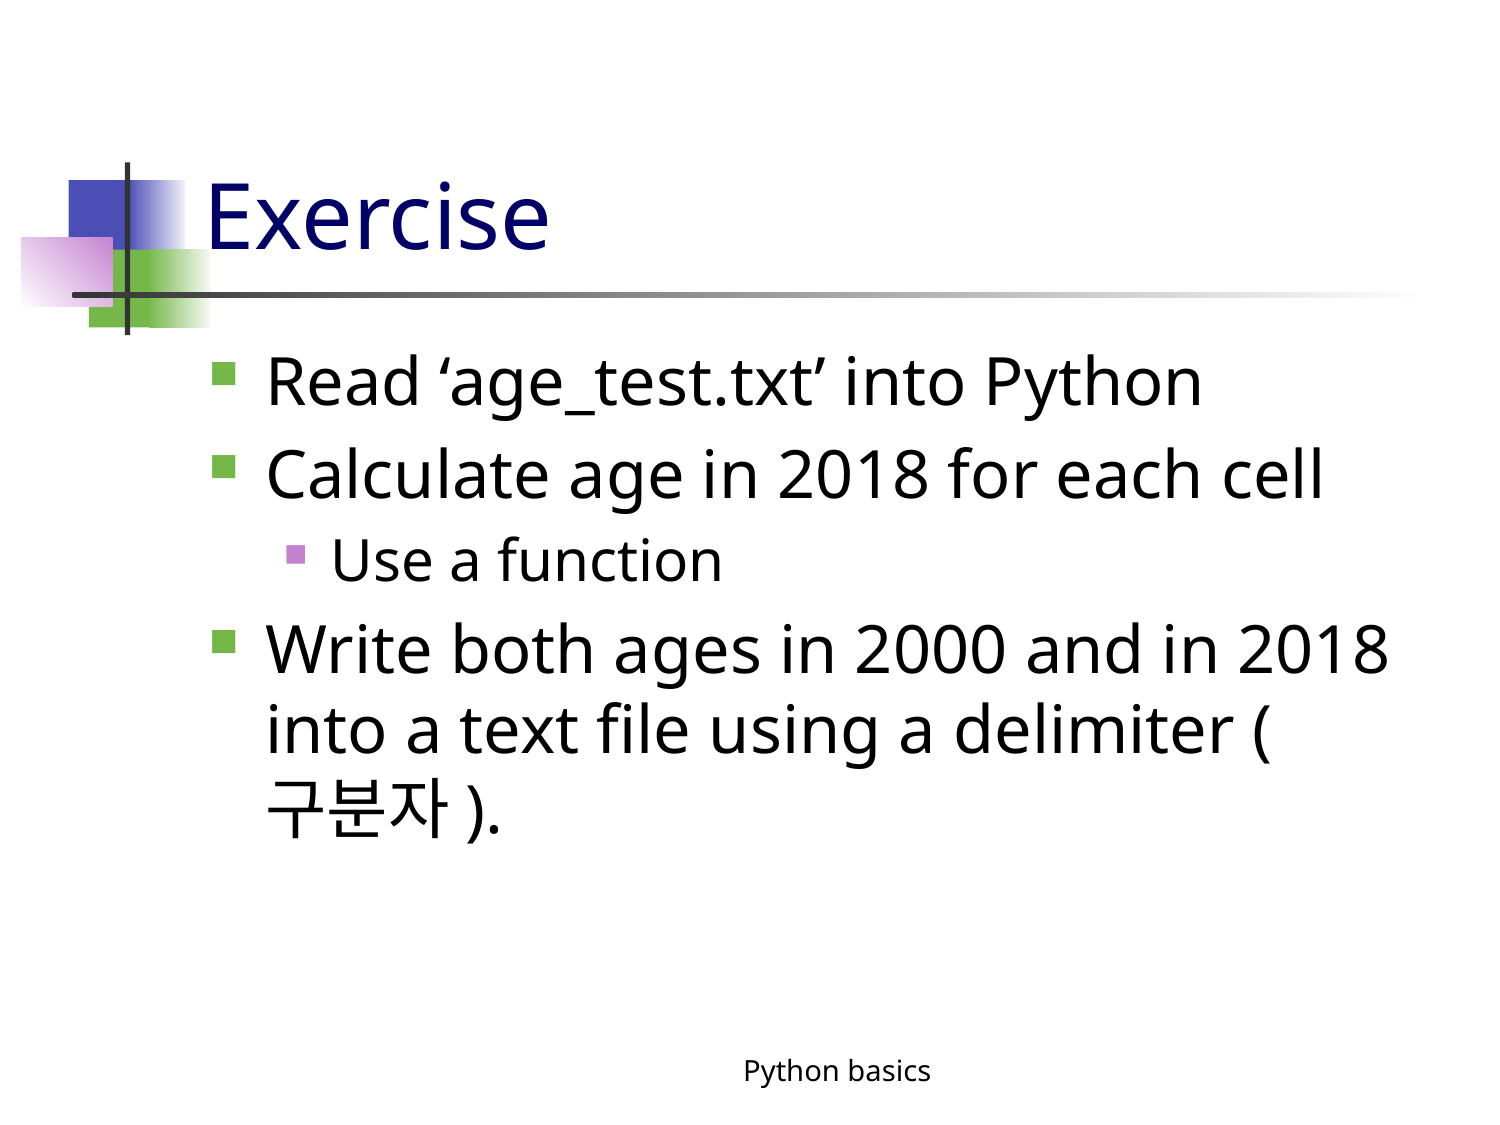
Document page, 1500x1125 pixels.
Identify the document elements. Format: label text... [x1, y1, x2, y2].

list Read ‘age_test.txt’ into Python Calculate age in 2018 for each cell Use a function Write both ages in 2000 and in 2018 into a text file using a delimiter (구분자). [193, 331, 1469, 1006]
title Exercise [188, 35, 1468, 275]
footer Python basics [600, 1024, 1075, 1100]
